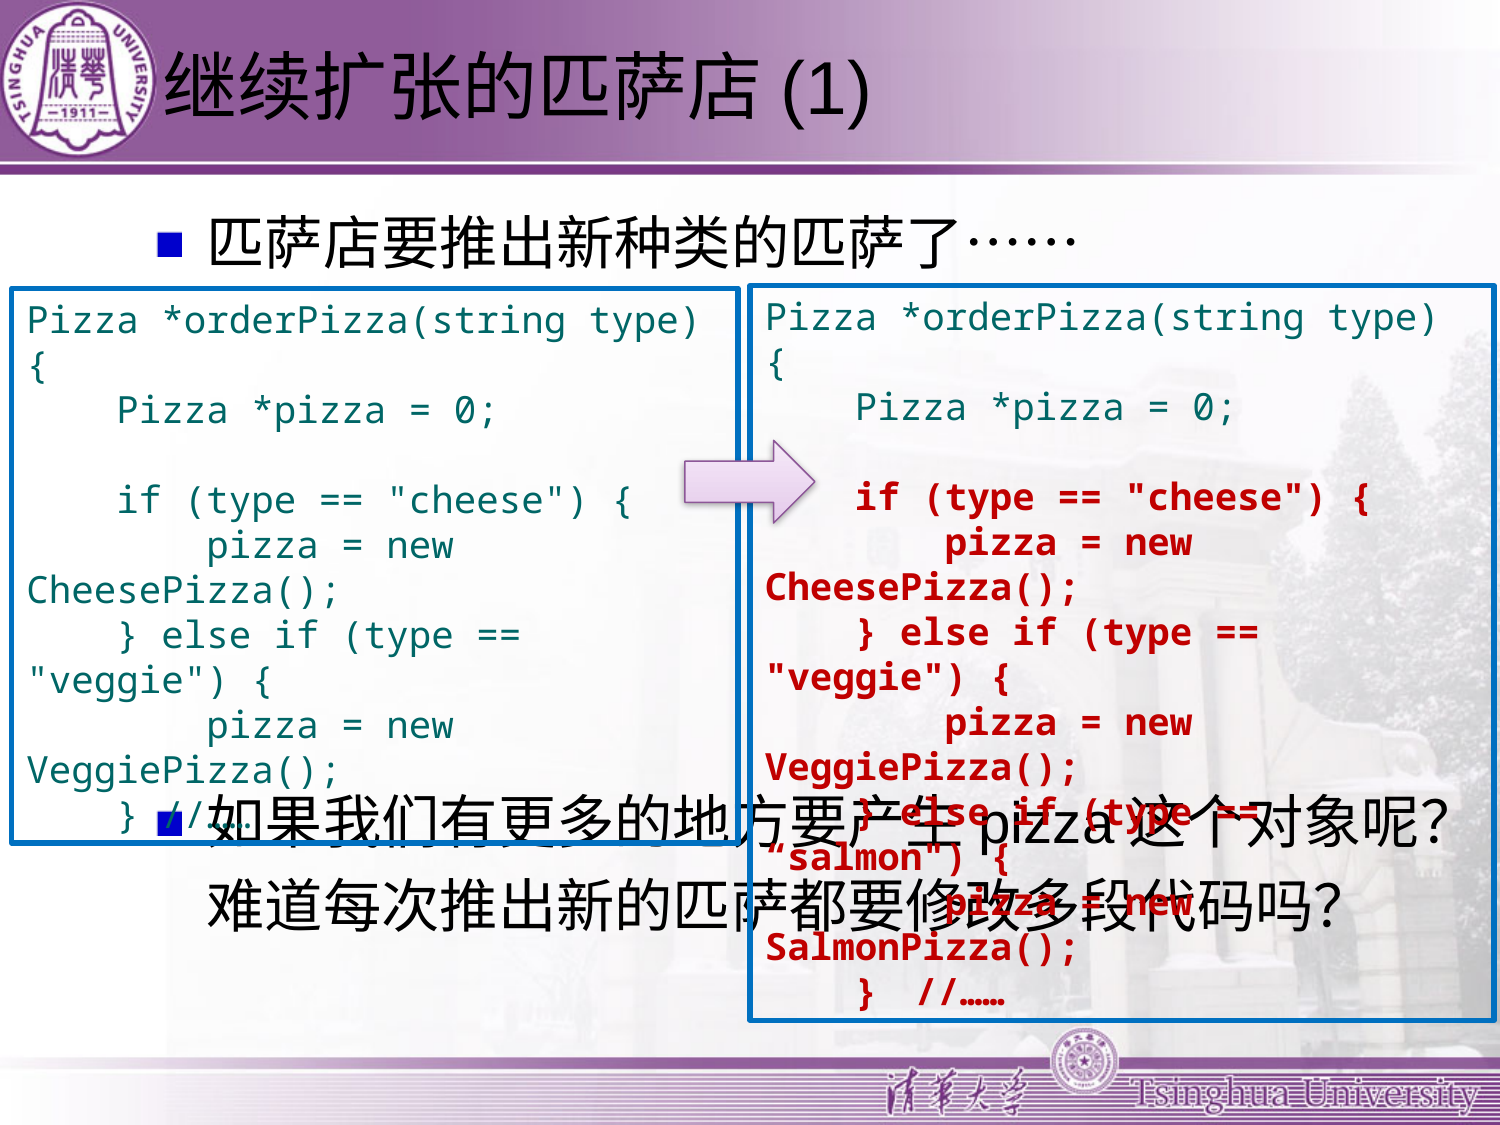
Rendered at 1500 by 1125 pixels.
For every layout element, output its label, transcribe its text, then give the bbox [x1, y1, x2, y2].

list 匹萨店要推出新种类的匹萨了…… 如果我们有更多的地方要产生pizza这个对象呢？难道每次推出新的匹萨都要修改多段代码吗？ [135, 184, 1436, 458]
text_box [684, 439, 816, 524]
list 匹萨店要推出新种类的匹萨了…… 如果我们有更多的地方要产生pizza这个对象呢？难道每次推出新的匹萨都要修改多段代码吗？ [135, 510, 1436, 1047]
title 继续扩张的匹萨店(1) [147, 19, 1500, 149]
picture [0, 0, 1500, 1125]
text_box Pizza *orderPizza(string type) { Pizza *pizza = 0; if (type == "cheese") { pizza = new CheesePizza(); } else if (type == "veggie") { pizza = new VeggiePizza(); } else if (type == “salmon") { pizza = new SalmonPizza(); } //…… [750, 285, 1495, 1021]
text_box Pizza *orderPizza(string type) { Pizza *pizza = 0; if (type == "cheese") { pizza = new CheesePizza(); } else if (type == "veggie") { pizza = new VeggiePizza(); } //…… [11, 288, 739, 844]
